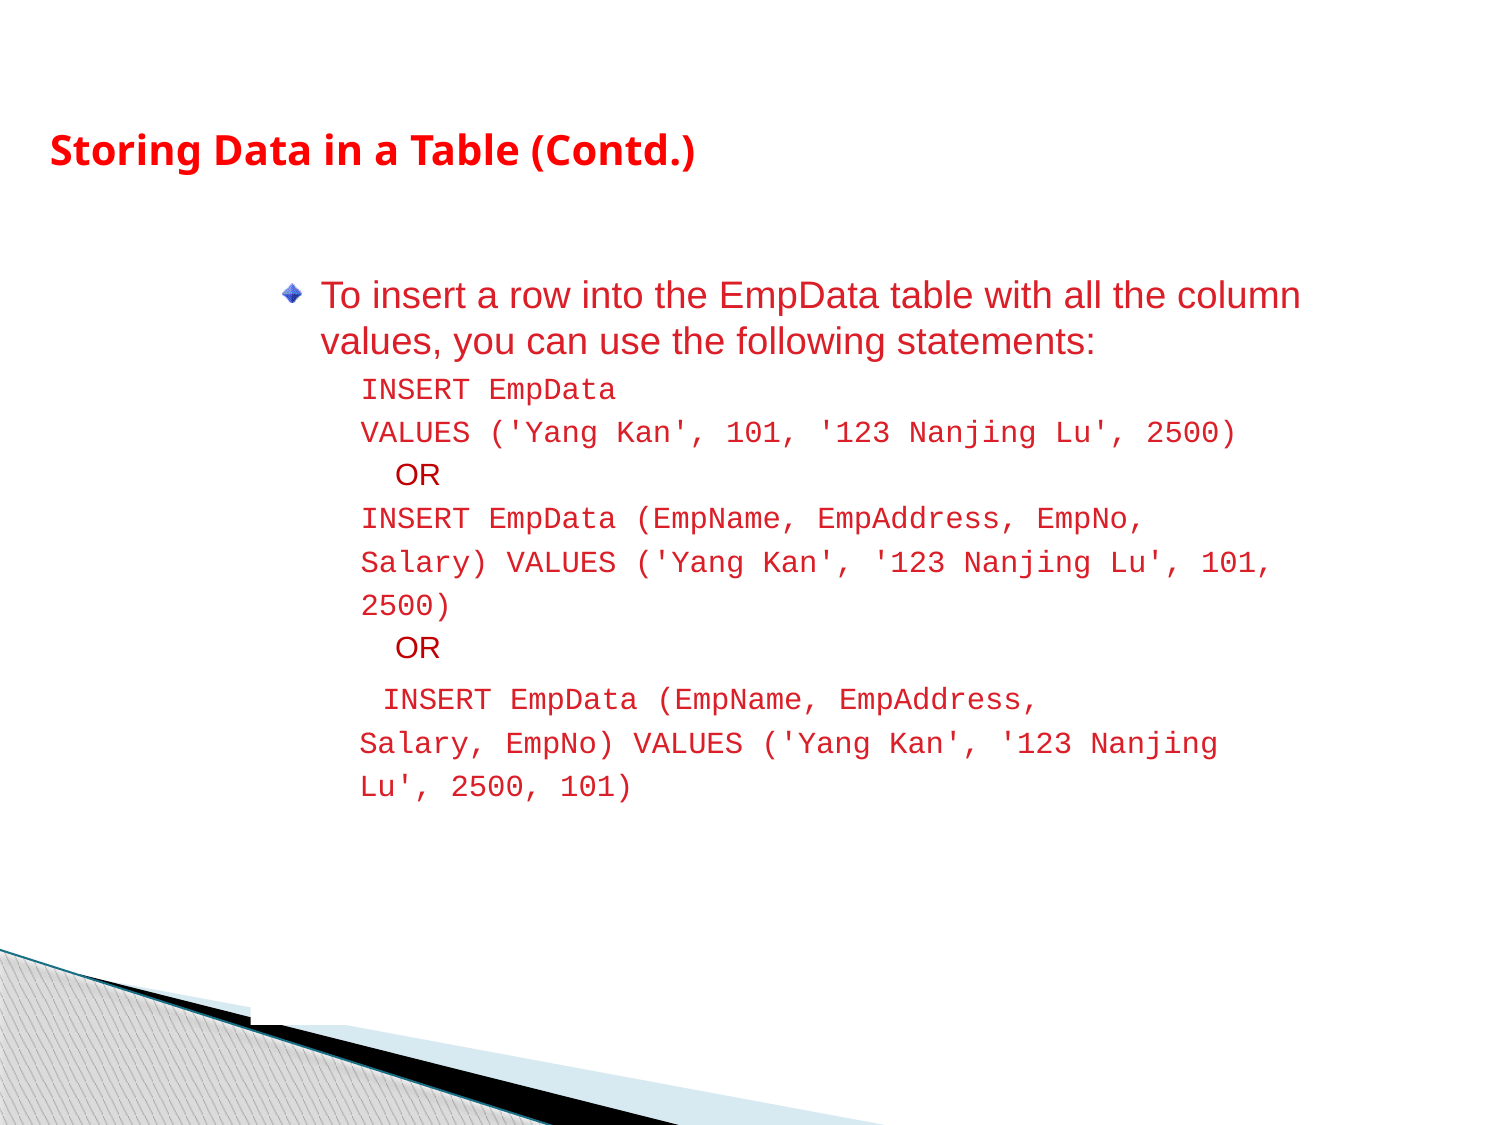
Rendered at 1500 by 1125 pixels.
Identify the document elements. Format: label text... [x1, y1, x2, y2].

list To insert a row into the EmpData table with all the column values, you can use the following statements: INSERT EmpData VALUES ('Yang Kan', 101, '123 Nanjing Lu', 2500) OR INSERT EmpData (EmpName, EmpAddress, EmpNo, Salary) VALUES ('Yang Kan', '123 Nanjing Lu', 101, 2500) OR INSERT EmpData (EmpName, EmpAddress, Salary, EmpNo) VALUES ('Yang Kan', '123 Nanjing Lu', 2500, 101) [250, 262, 1451, 1025]
picture [282, 282, 302, 303]
text_box Storing Data in a Table (Contd.) [35, 116, 1473, 182]
